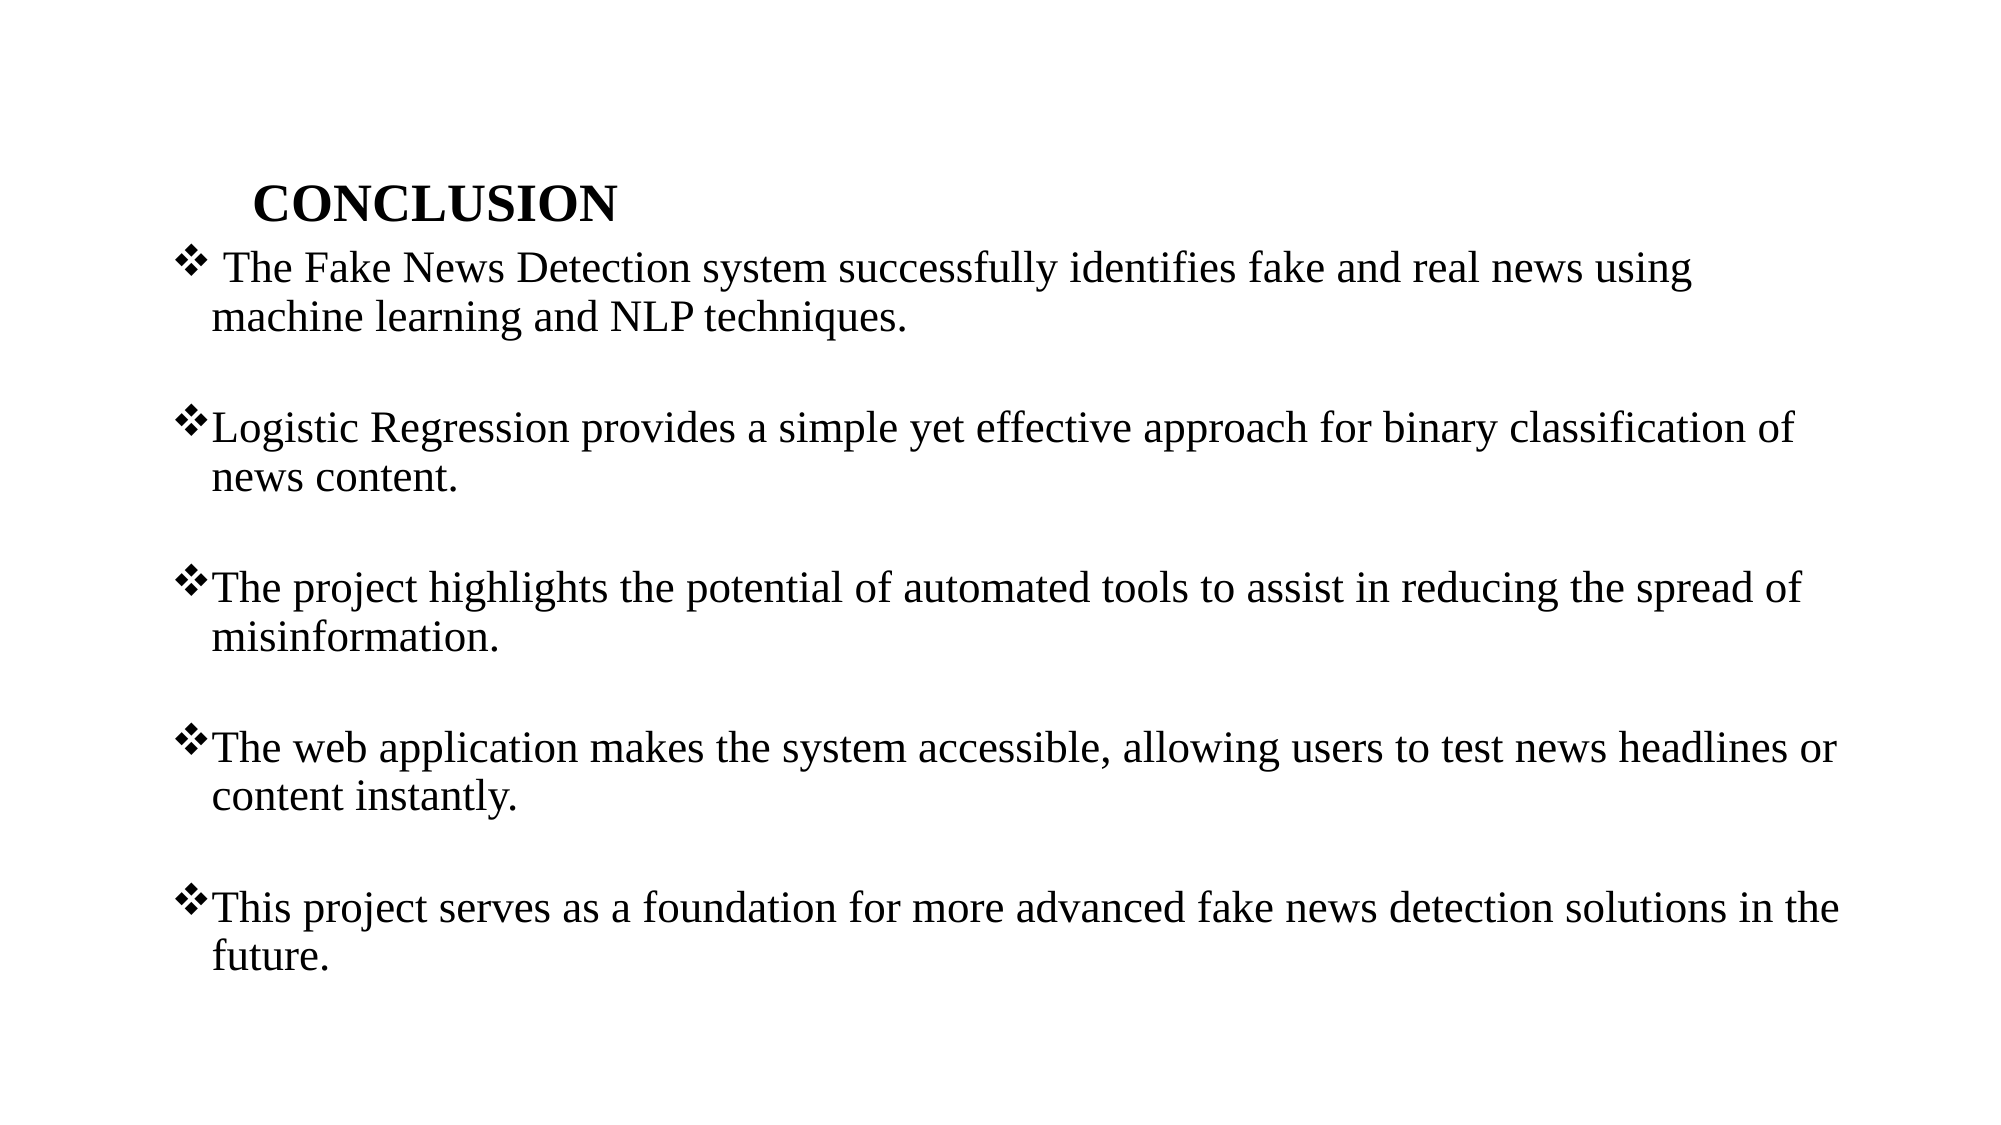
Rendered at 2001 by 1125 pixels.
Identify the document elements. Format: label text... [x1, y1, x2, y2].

list CONCLUSION The Fake News Detection system successfully identifies fake and real news using machine learning and NLP techniques. Logistic Regression provides a simple yet effective approach for binary classification of news content. The project highlights the potential of automated tools to assist in reducing the spread of misinformation. The web application makes the system accessible, allowing users to test news headlines or content instantly. This project serves as a foundation for more advanced fake news detection solutions in the future. [156, 167, 1863, 994]
